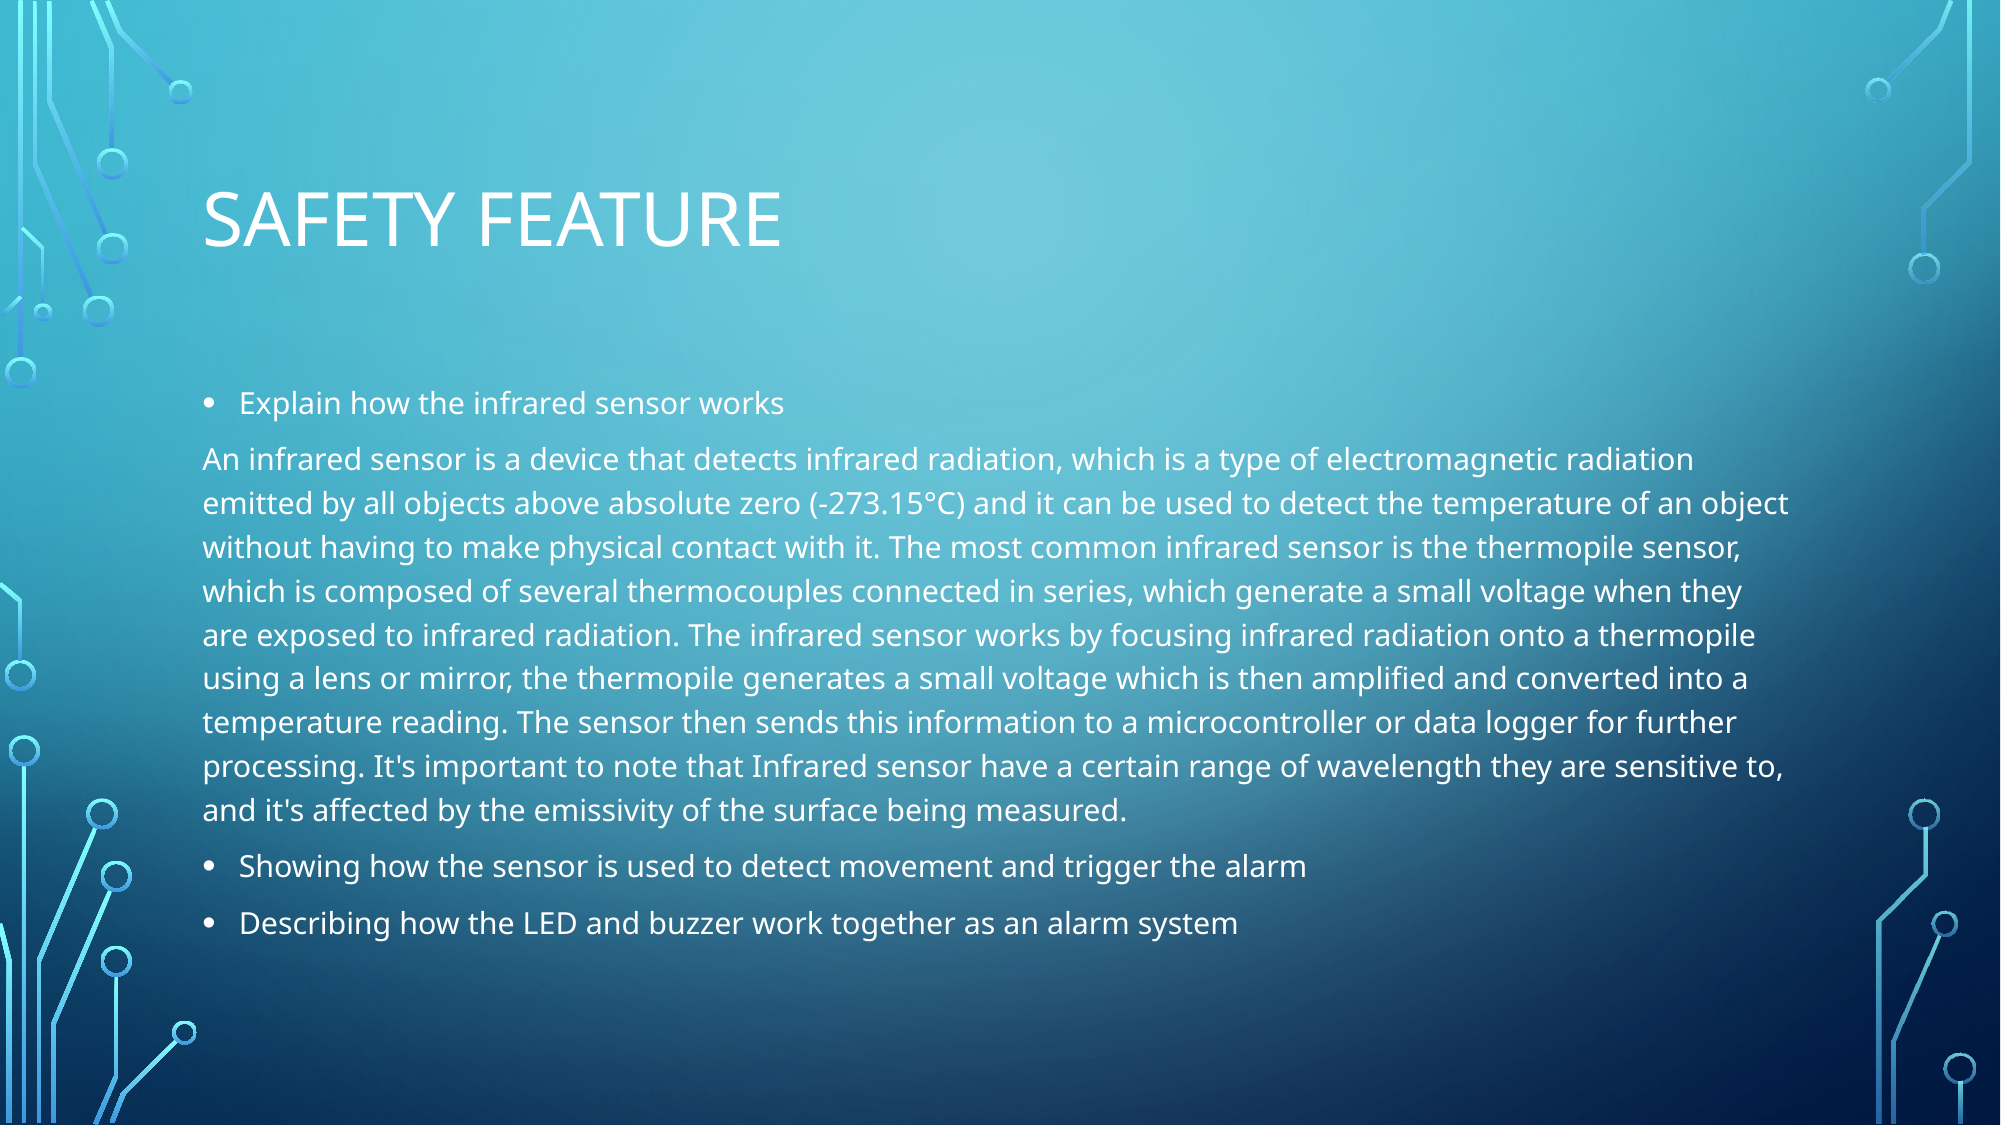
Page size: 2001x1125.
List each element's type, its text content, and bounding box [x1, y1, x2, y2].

list Explain how the infrared sensor works An infrared sensor is a device that detects infrared radiation, which is a type of electromagnetic radiation emitted by all objects above absolute zero (-273.15°C) and it can be used to detect the temperature of an object without having to make physical contact with it. The most common infrared sensor is the thermopile sensor, which is composed of several thermocouples connected in series, which generate a small voltage when they are exposed to infrared radiation. The infrared sensor works by focusing infrared radiation onto a thermopile using a lens or mirror, the thermopile generates a small voltage which is then amplified and converted into a temperature reading. The sensor then sends this information to a microcontroller or data logger for further processing. It's important to note that Infrared sensor have a certain range of wavelength they are sensitive to, and it's affected by the emissivity of the surface being measured. Showing how the sensor is used to detect movement and trigger the alarm Describing how the LED and buzzer work together as an alarm system [187, 369, 1813, 950]
title Safety feature [187, 101, 1813, 344]
